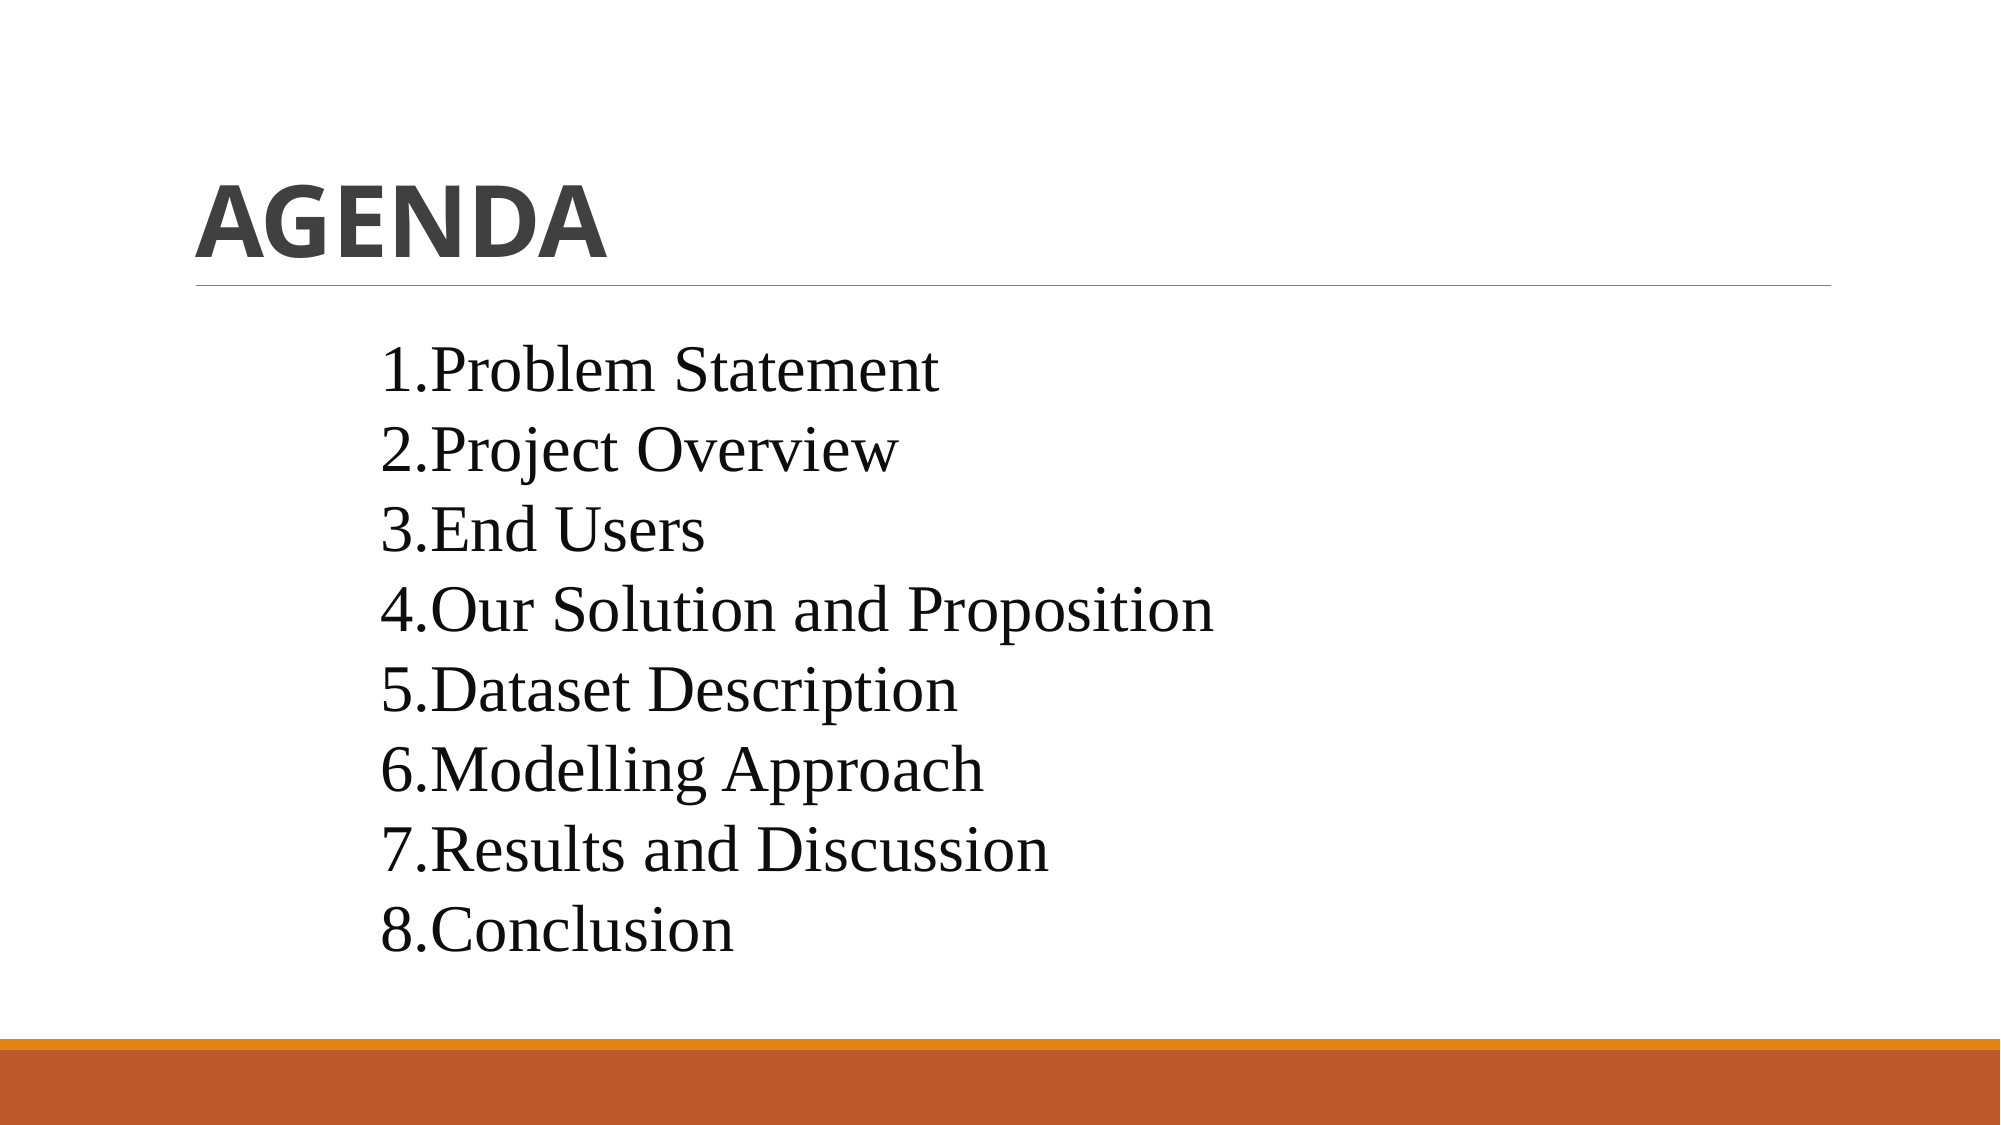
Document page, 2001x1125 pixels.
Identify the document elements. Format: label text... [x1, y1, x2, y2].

title AGENDA [180, 47, 1830, 285]
text_box Problem Statement Project Overview End Users Our Solution and Proposition Dataset Description Modelling Approach Results and Discussion Conclusion [365, 237, 1232, 1052]
